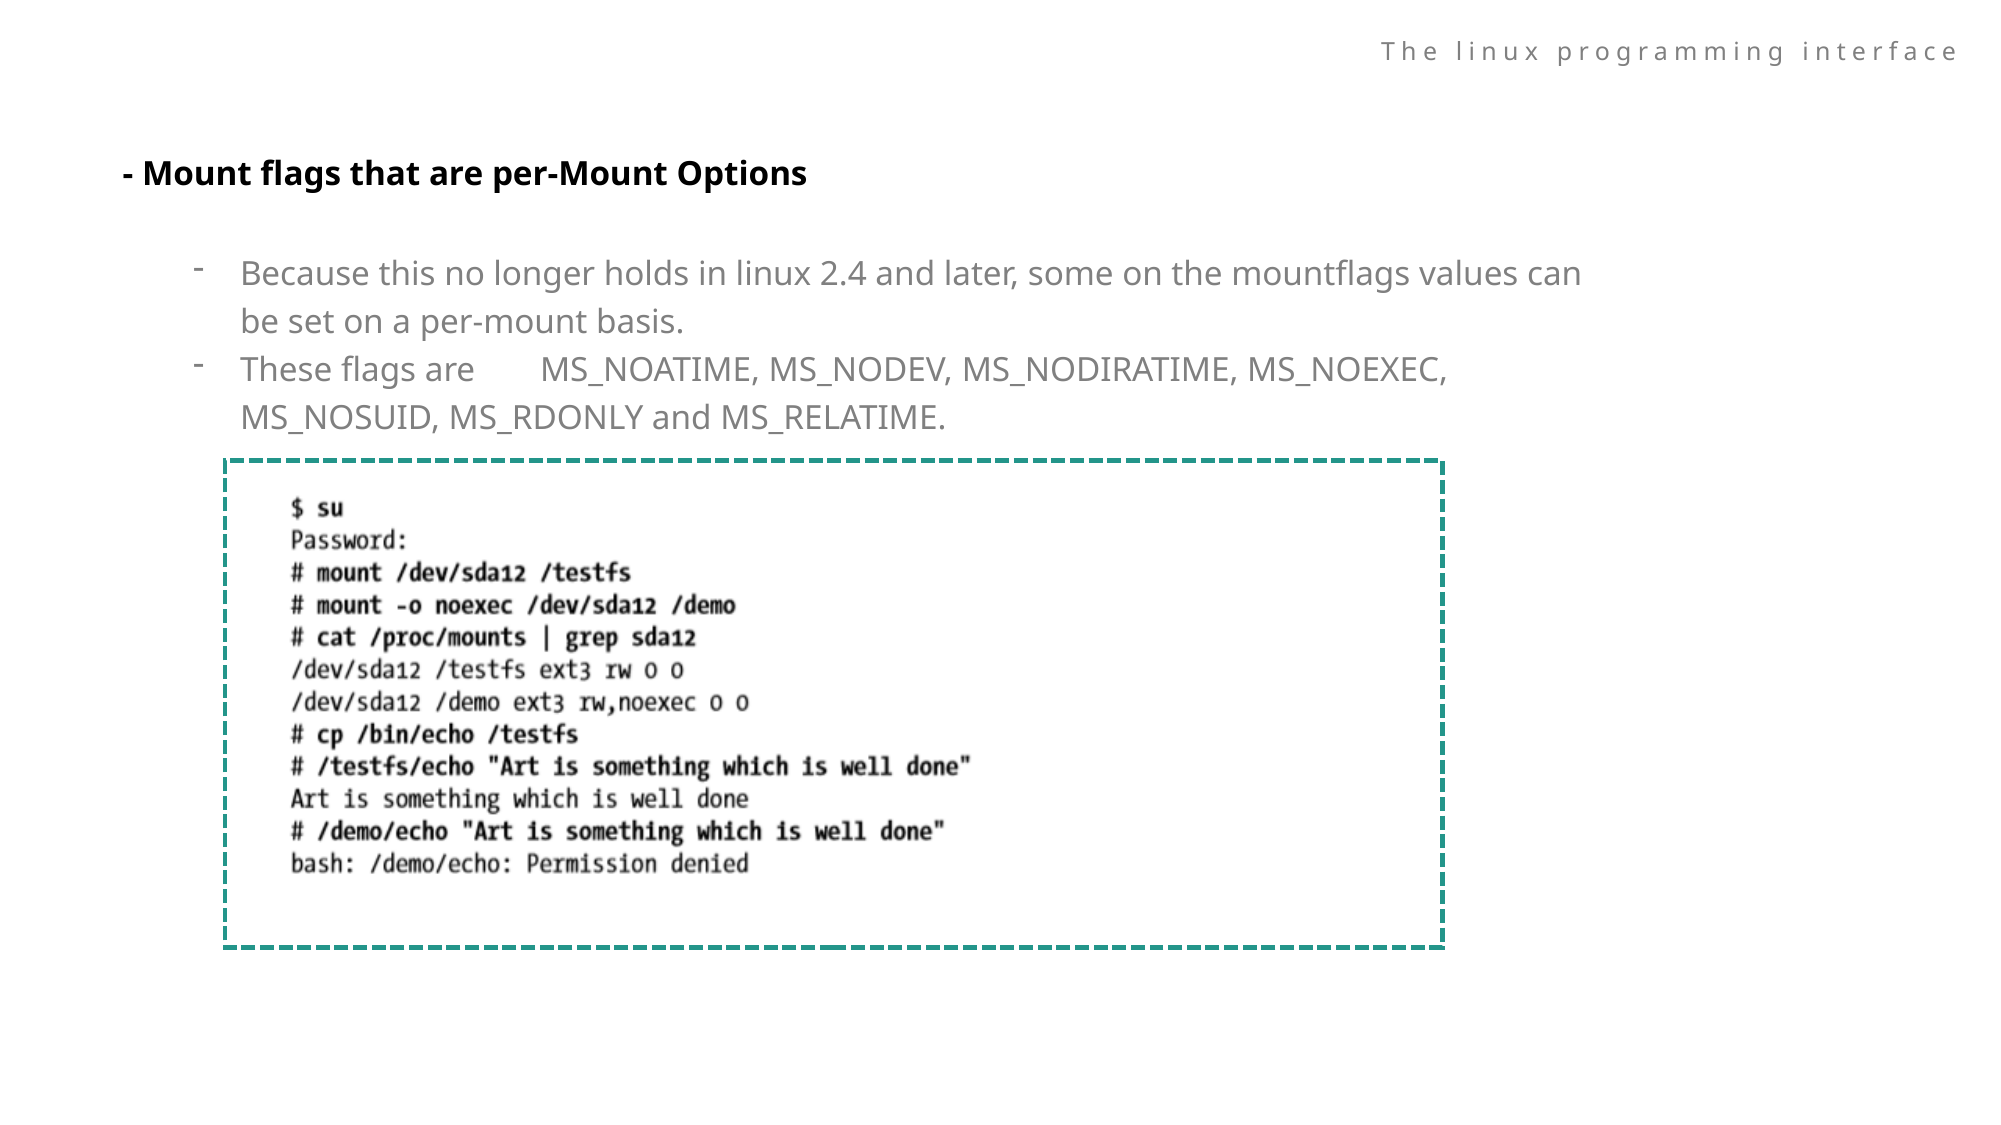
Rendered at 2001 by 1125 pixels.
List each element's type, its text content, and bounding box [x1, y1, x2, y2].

picture [276, 488, 1000, 889]
text_box - Mount flags that are per-Mount Options [107, 144, 1148, 200]
text_box The linux programming interface [1366, 27, 1972, 73]
text_box [224, 459, 1443, 948]
text_box Because this no longer holds in linux 2.4 and later, some on the mountflags values can be set on a per-mount basis. These flags are MS_NOATIME, MS_NODEV, MS_NODIRATIME, MS_NOEXEC, MS_NOSUID, MS_RDONLY and MS_RELATIME. [178, 236, 1623, 444]
